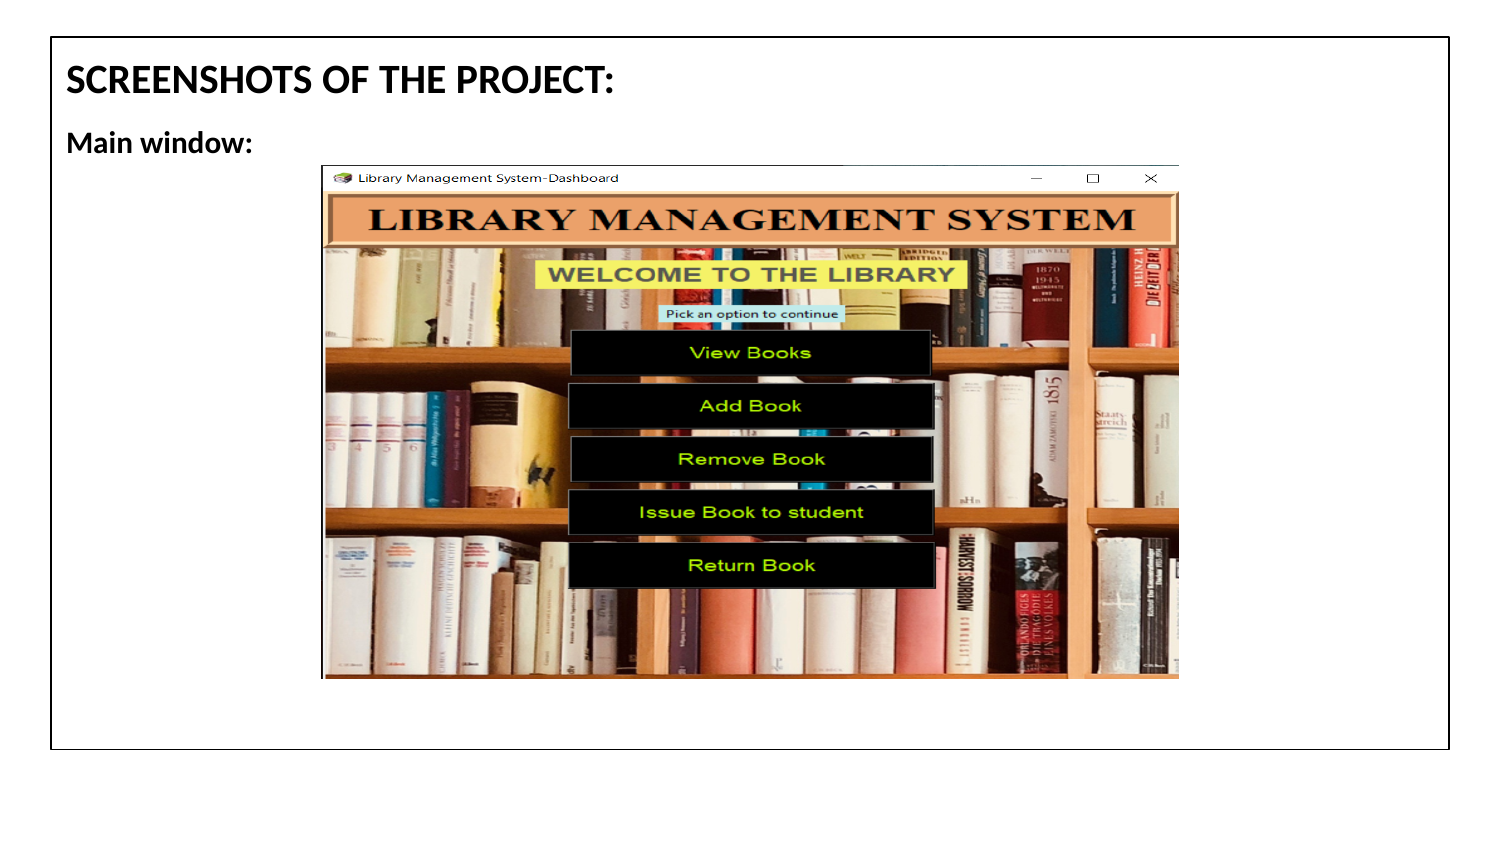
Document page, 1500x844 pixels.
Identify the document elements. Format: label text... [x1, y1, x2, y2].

list SCREENSHOTS OF THE PROJECT: Main window: [51, 36, 1449, 750]
picture [321, 164, 1179, 679]
